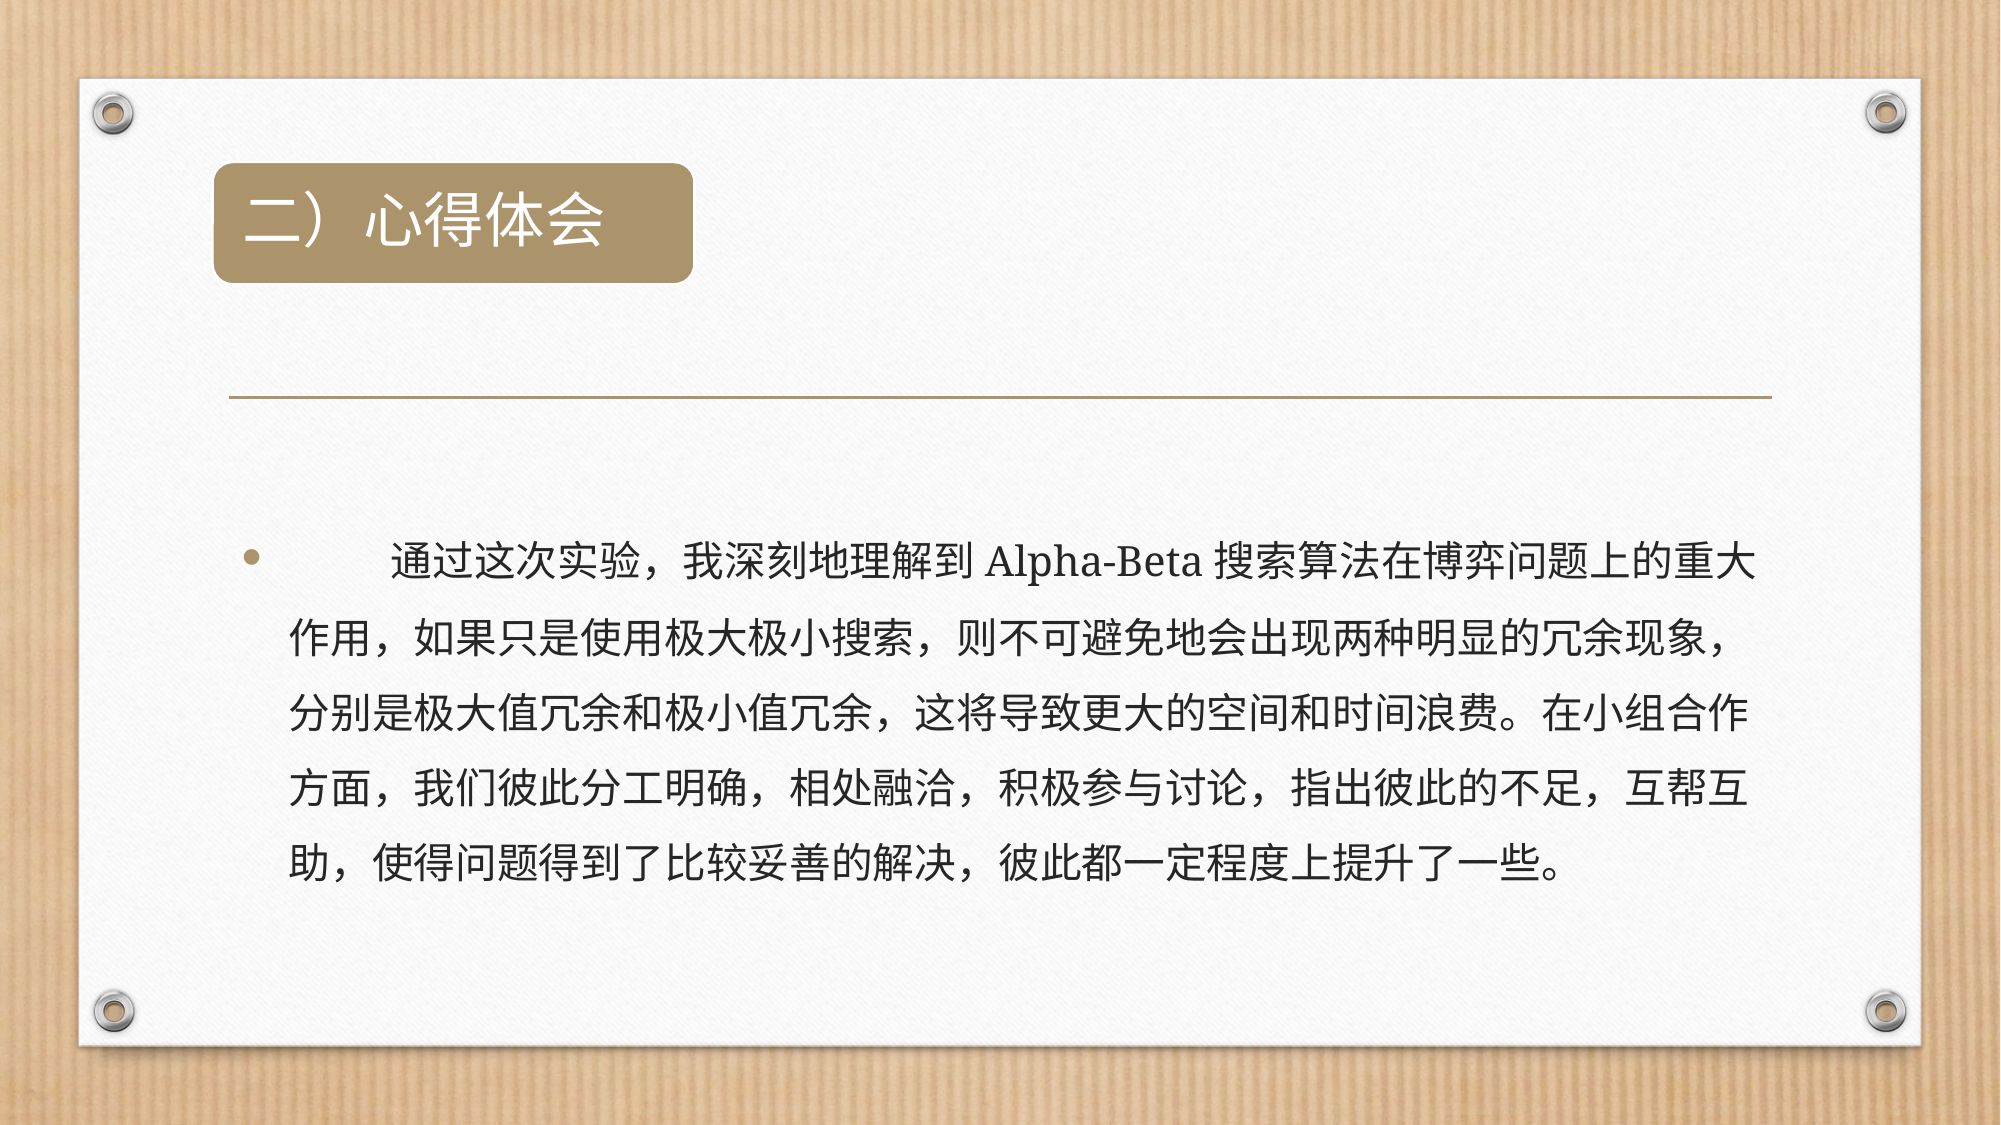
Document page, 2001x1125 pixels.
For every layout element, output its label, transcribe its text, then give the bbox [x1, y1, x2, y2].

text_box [212, 160, 695, 286]
list 通过这次实验，我深刻地理解到Alpha-Beta搜索算法在博弈问题上的重大作用，如果只是使用极大极小搜索，则不可避免地会出现两种明显的冗余现象，分别是极大值冗余和极小值冗余，这将导致更大的空间和时间浪费。在小组合作方面，我们彼此分工明确，相处融洽，积极参与讨论，指出彼此的不足，互帮互助，使得问题得到了比较妥善的解决，彼此都一定程度上提升了一些。 [226, 489, 1788, 964]
picture [0, 0, 2001, 1125]
